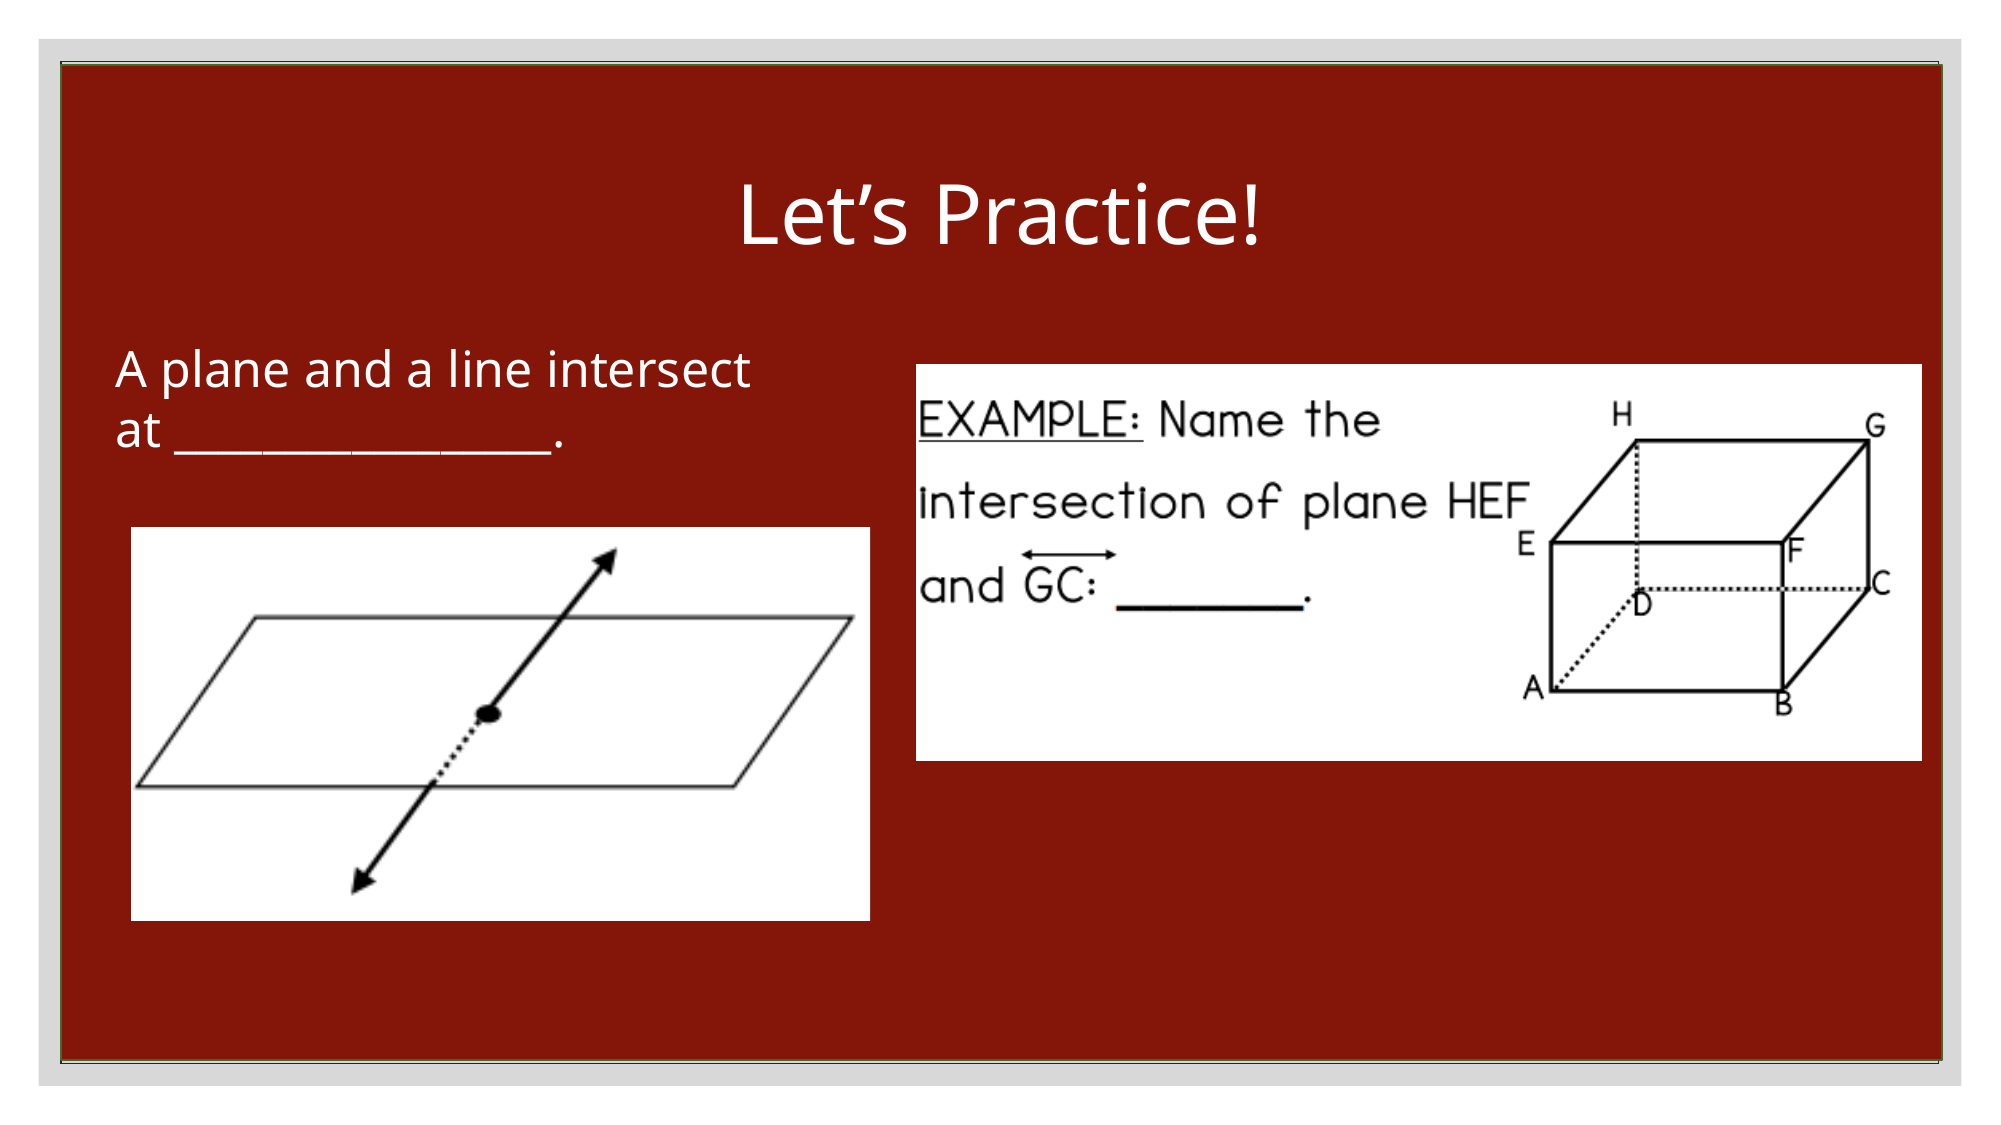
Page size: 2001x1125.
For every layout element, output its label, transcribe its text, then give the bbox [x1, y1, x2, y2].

text_box [60, 64, 1943, 1061]
picture [916, 364, 1922, 761]
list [131, 527, 871, 921]
text_box A plane and a line intersect at _________________. [100, 330, 804, 466]
title Let’s Practice! [174, 105, 1825, 331]
